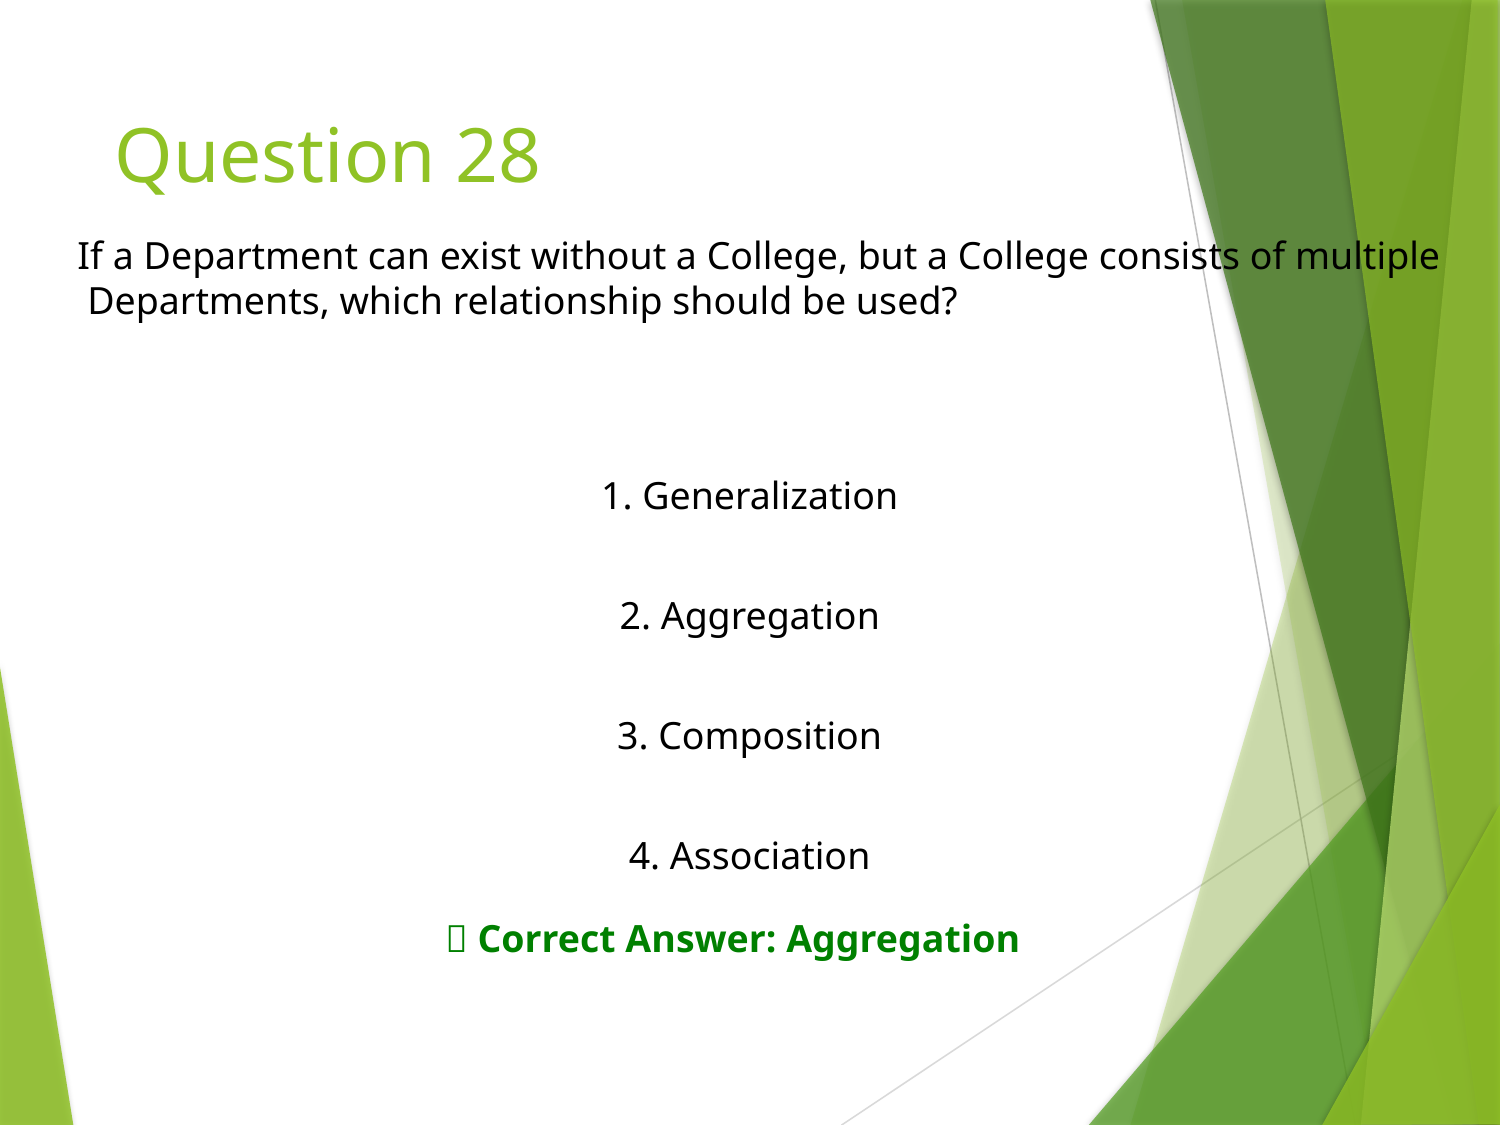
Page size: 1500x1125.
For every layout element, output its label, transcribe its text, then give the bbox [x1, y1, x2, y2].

text_box ✅ Correct Answer: Aggregation [430, 862, 1037, 968]
title Question 28 [99, 99, 1142, 224]
text_box 2. Aggregation [604, 539, 896, 645]
text_box If a Department can exist without a College, but a College consists of multiple Departments, which relationship should be used? [62, 224, 1457, 330]
text_box 4. Association [614, 779, 886, 862]
text_box 3. Composition [602, 659, 898, 765]
text_box 1. Generalization [586, 419, 914, 525]
